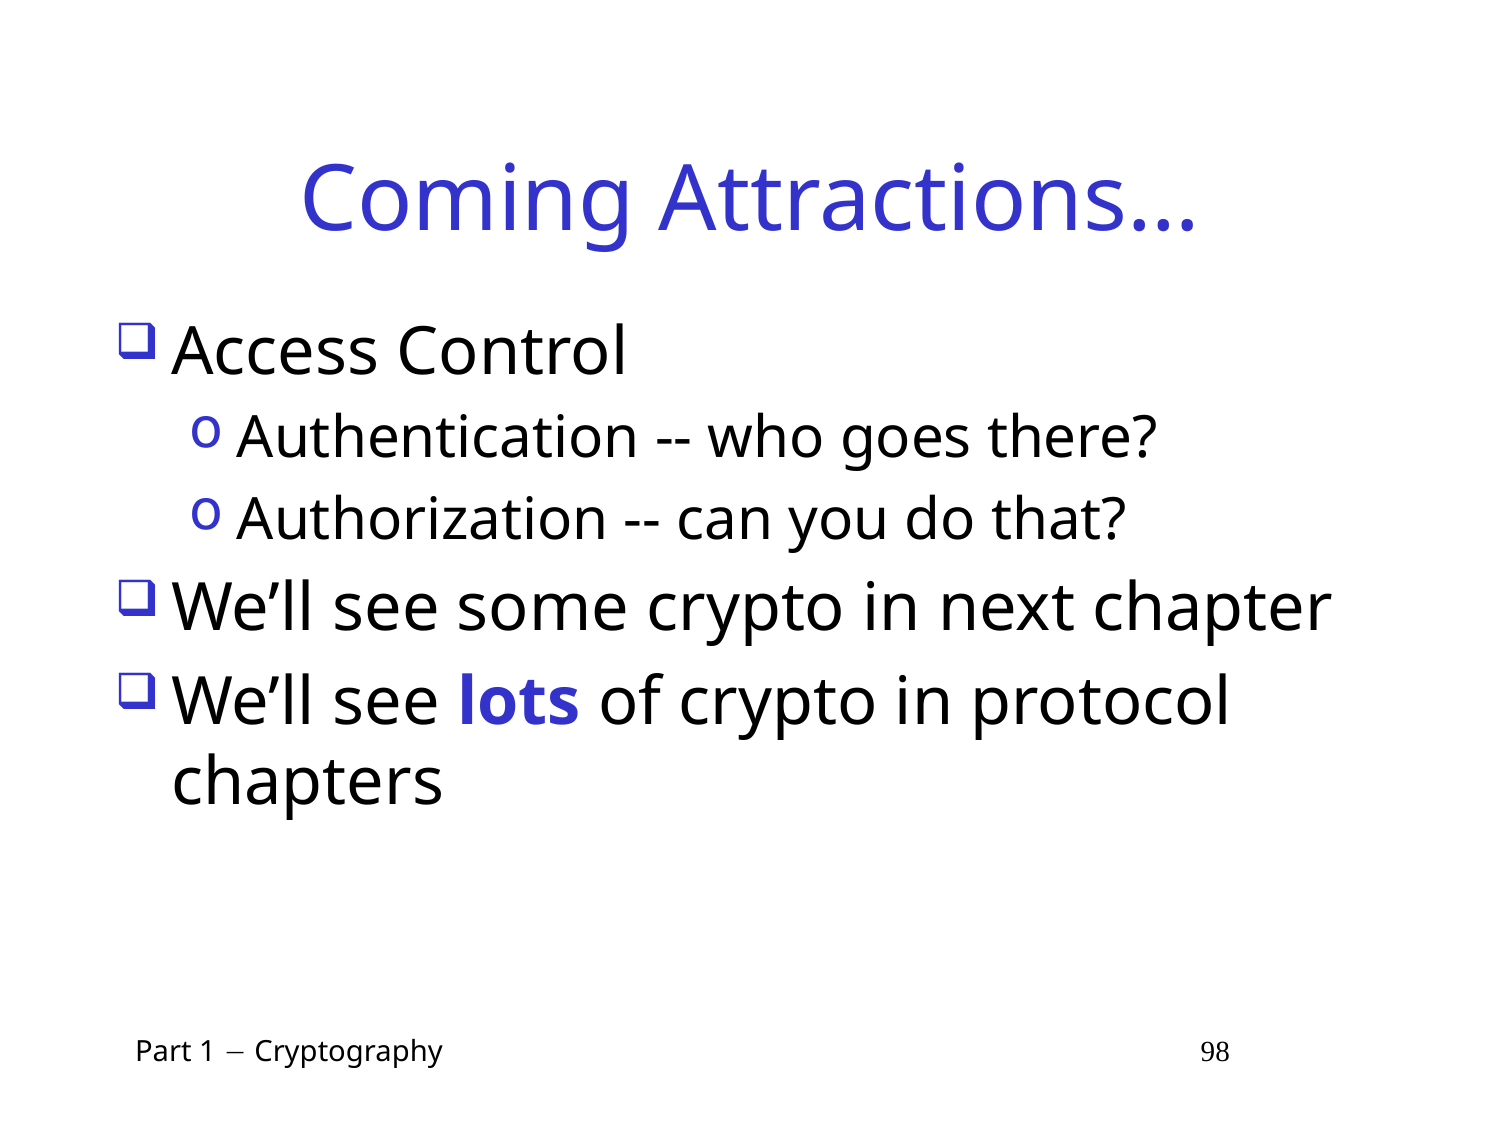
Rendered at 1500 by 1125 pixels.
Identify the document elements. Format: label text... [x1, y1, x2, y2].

footer Part 1  Cryptography 98 [112, 1024, 1401, 1101]
list Access Control Authentication -- who goes there? Authorization -- can you do that? We’ll see some crypto in next chapter We’ll see lots of crypto in protocol chapters [99, 299, 1426, 976]
title Coming Attractions… [112, 99, 1388, 288]
